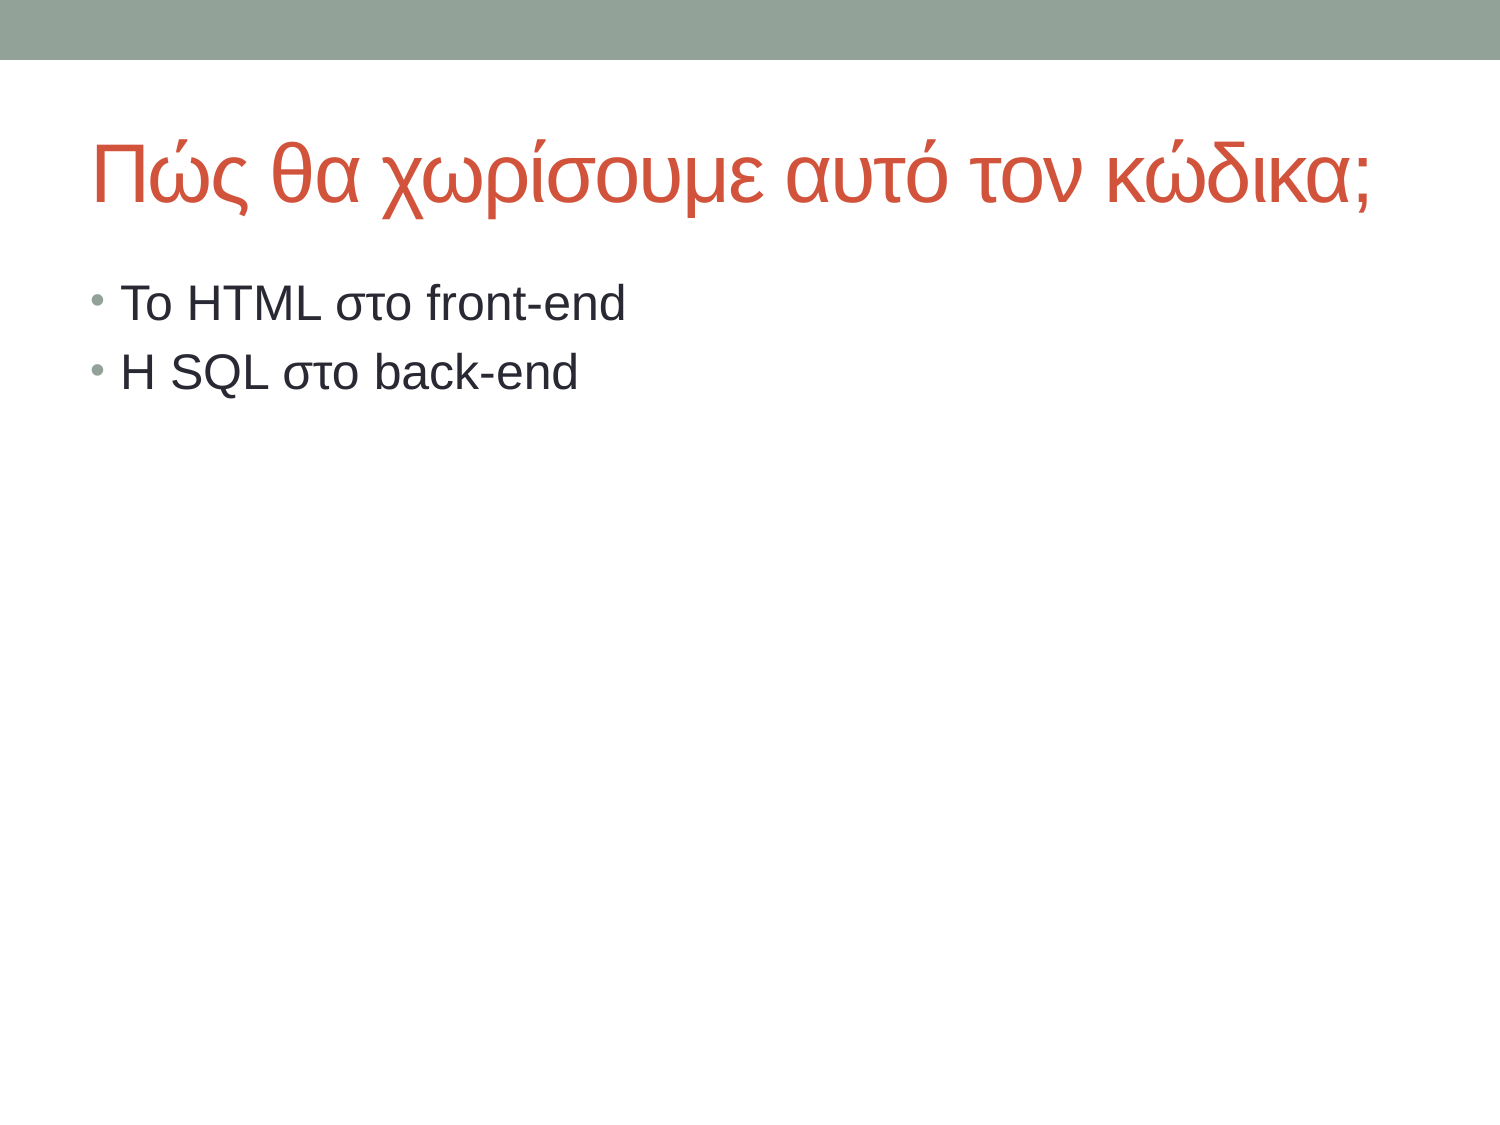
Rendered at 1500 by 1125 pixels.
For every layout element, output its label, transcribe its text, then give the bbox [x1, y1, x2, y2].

title Πώς θα χωρίσουμε αυτό τον κώδικα; [75, 87, 1425, 250]
list Το HTML στο front-end Η SQL στο back-end [75, 262, 1425, 1063]
